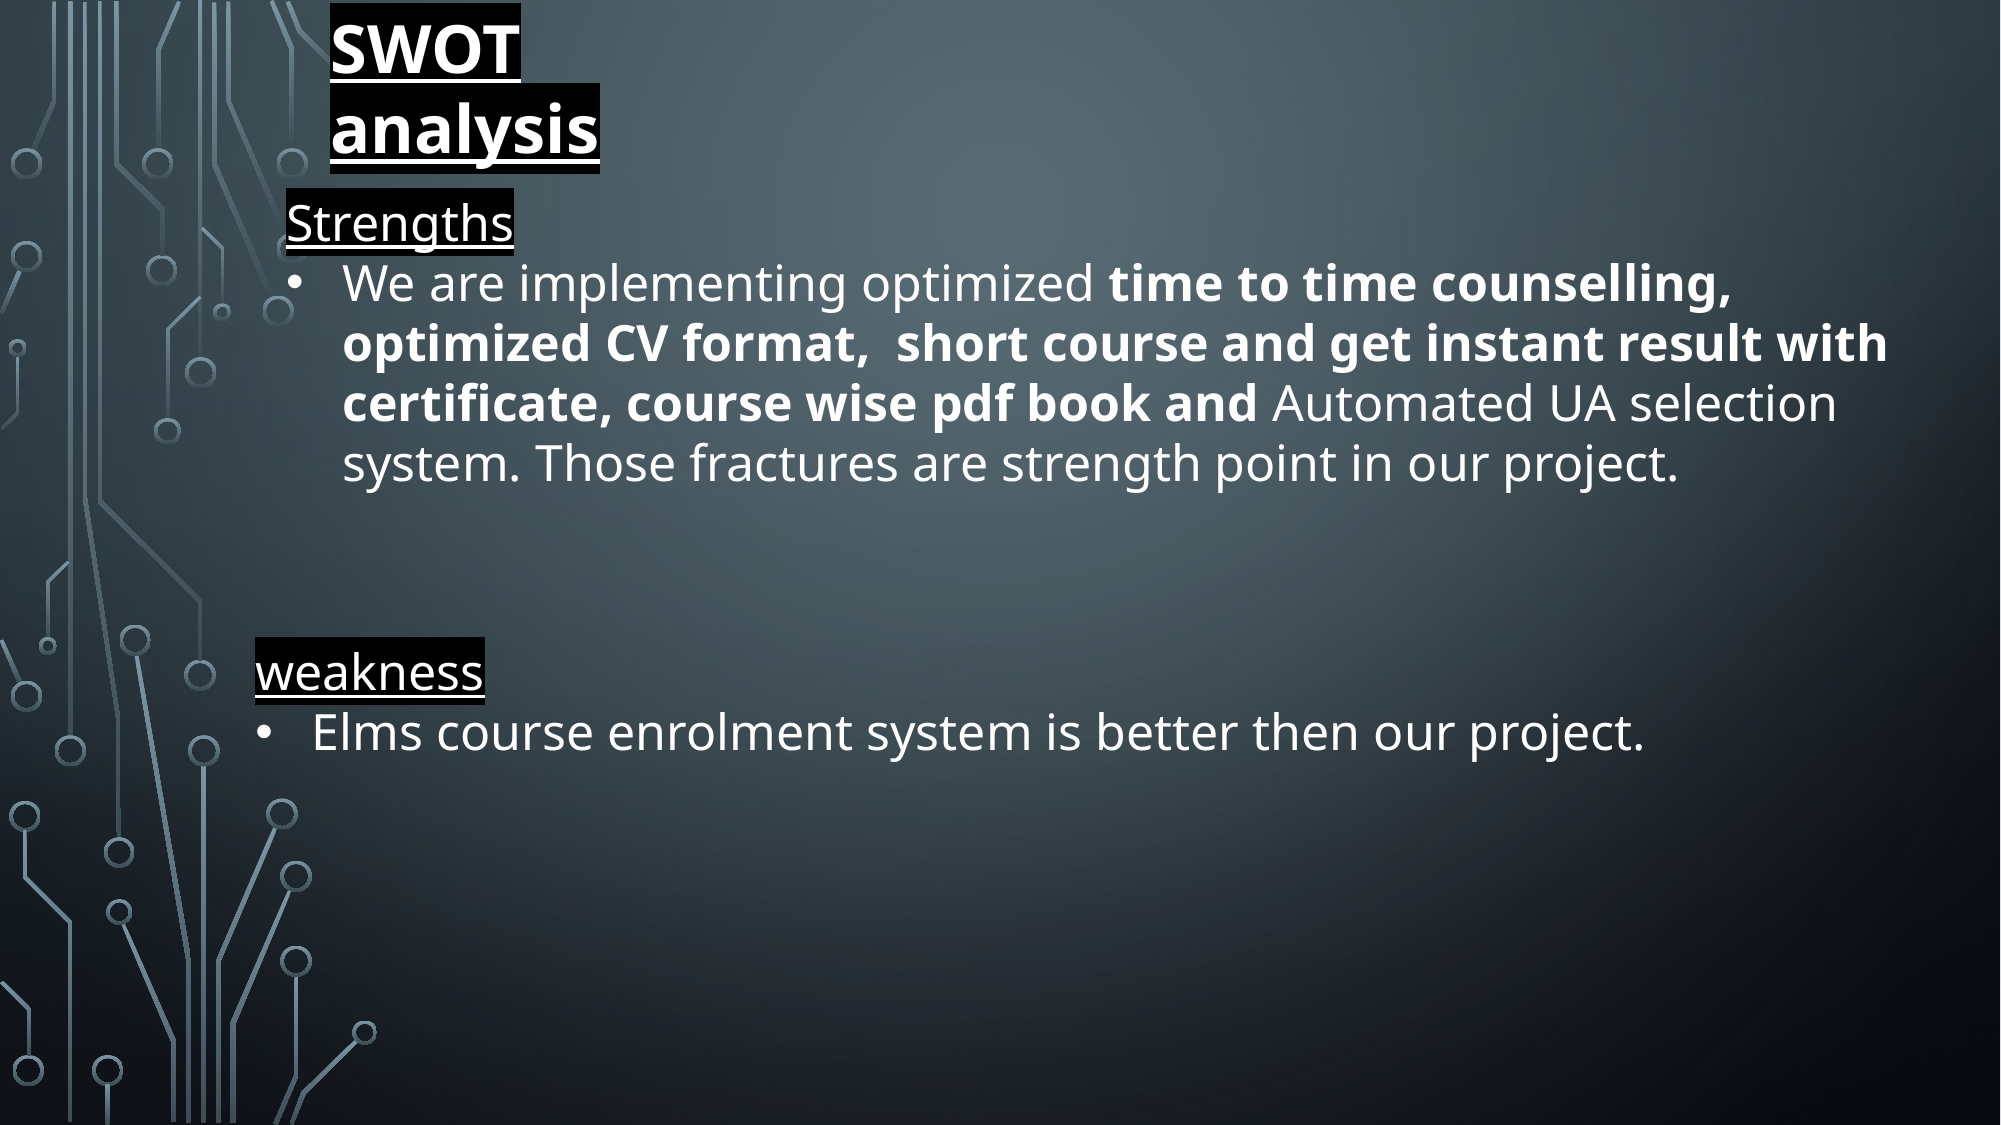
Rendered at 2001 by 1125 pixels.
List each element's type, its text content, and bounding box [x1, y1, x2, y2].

text_box weakness Elms course enrolment system is better then our project. [240, 633, 1919, 769]
text_box Strengths We are implementing optimized time to time counselling, optimized CV format, short course and get instant result with certificate, course wise pdf book and Automated UA selection system. Those fractures are strength point in our project. [271, 184, 1950, 559]
text_box SWOT analysis [315, 0, 773, 184]
